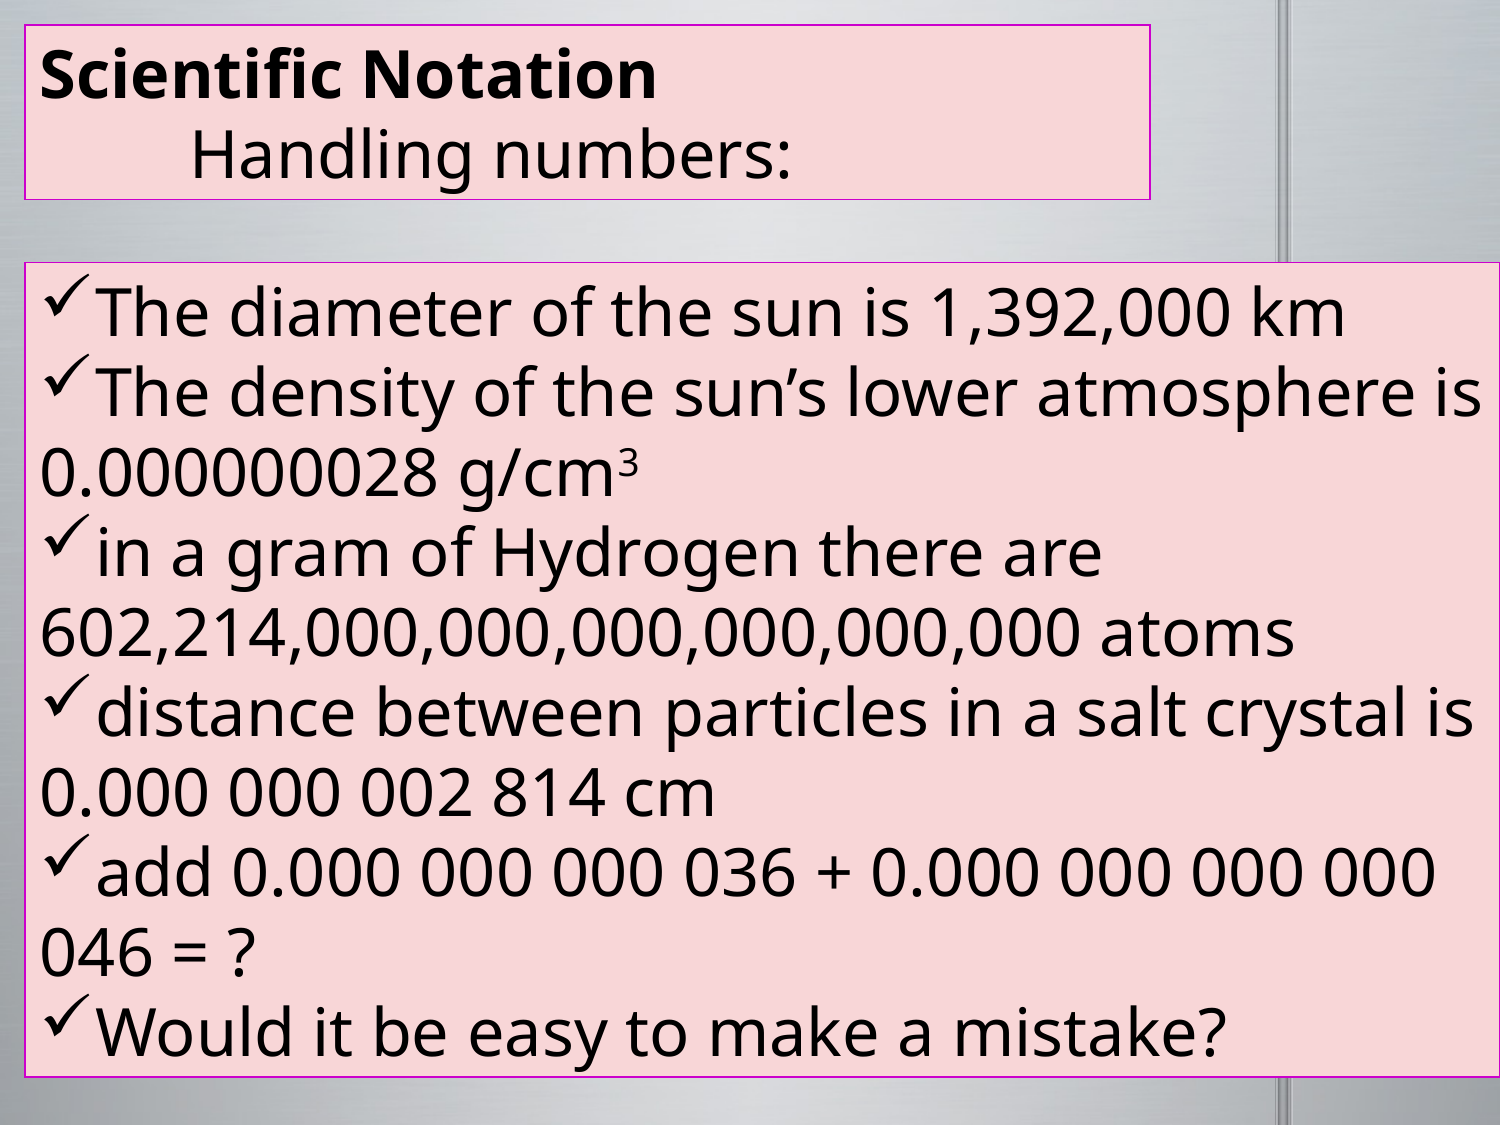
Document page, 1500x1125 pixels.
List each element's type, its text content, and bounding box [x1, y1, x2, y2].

text_box Scientific Notation Handling numbers: [24, 24, 1150, 200]
text_box The diameter of the sun is 1,392,000 km The density of the sun’s lower atmosphere is 0.000000028 g/cm3 in a gram of Hydrogen there are 602,214,000,000,000,000,000,000 atoms distance between particles in a salt crystal is 0.000 000 002 814 cm add 0.000 000 000 036 + 0.000 000 000 000 046 = ? Would it be easy to make a mistake? [24, 262, 1500, 1077]
picture [0, 0, 1500, 1125]
